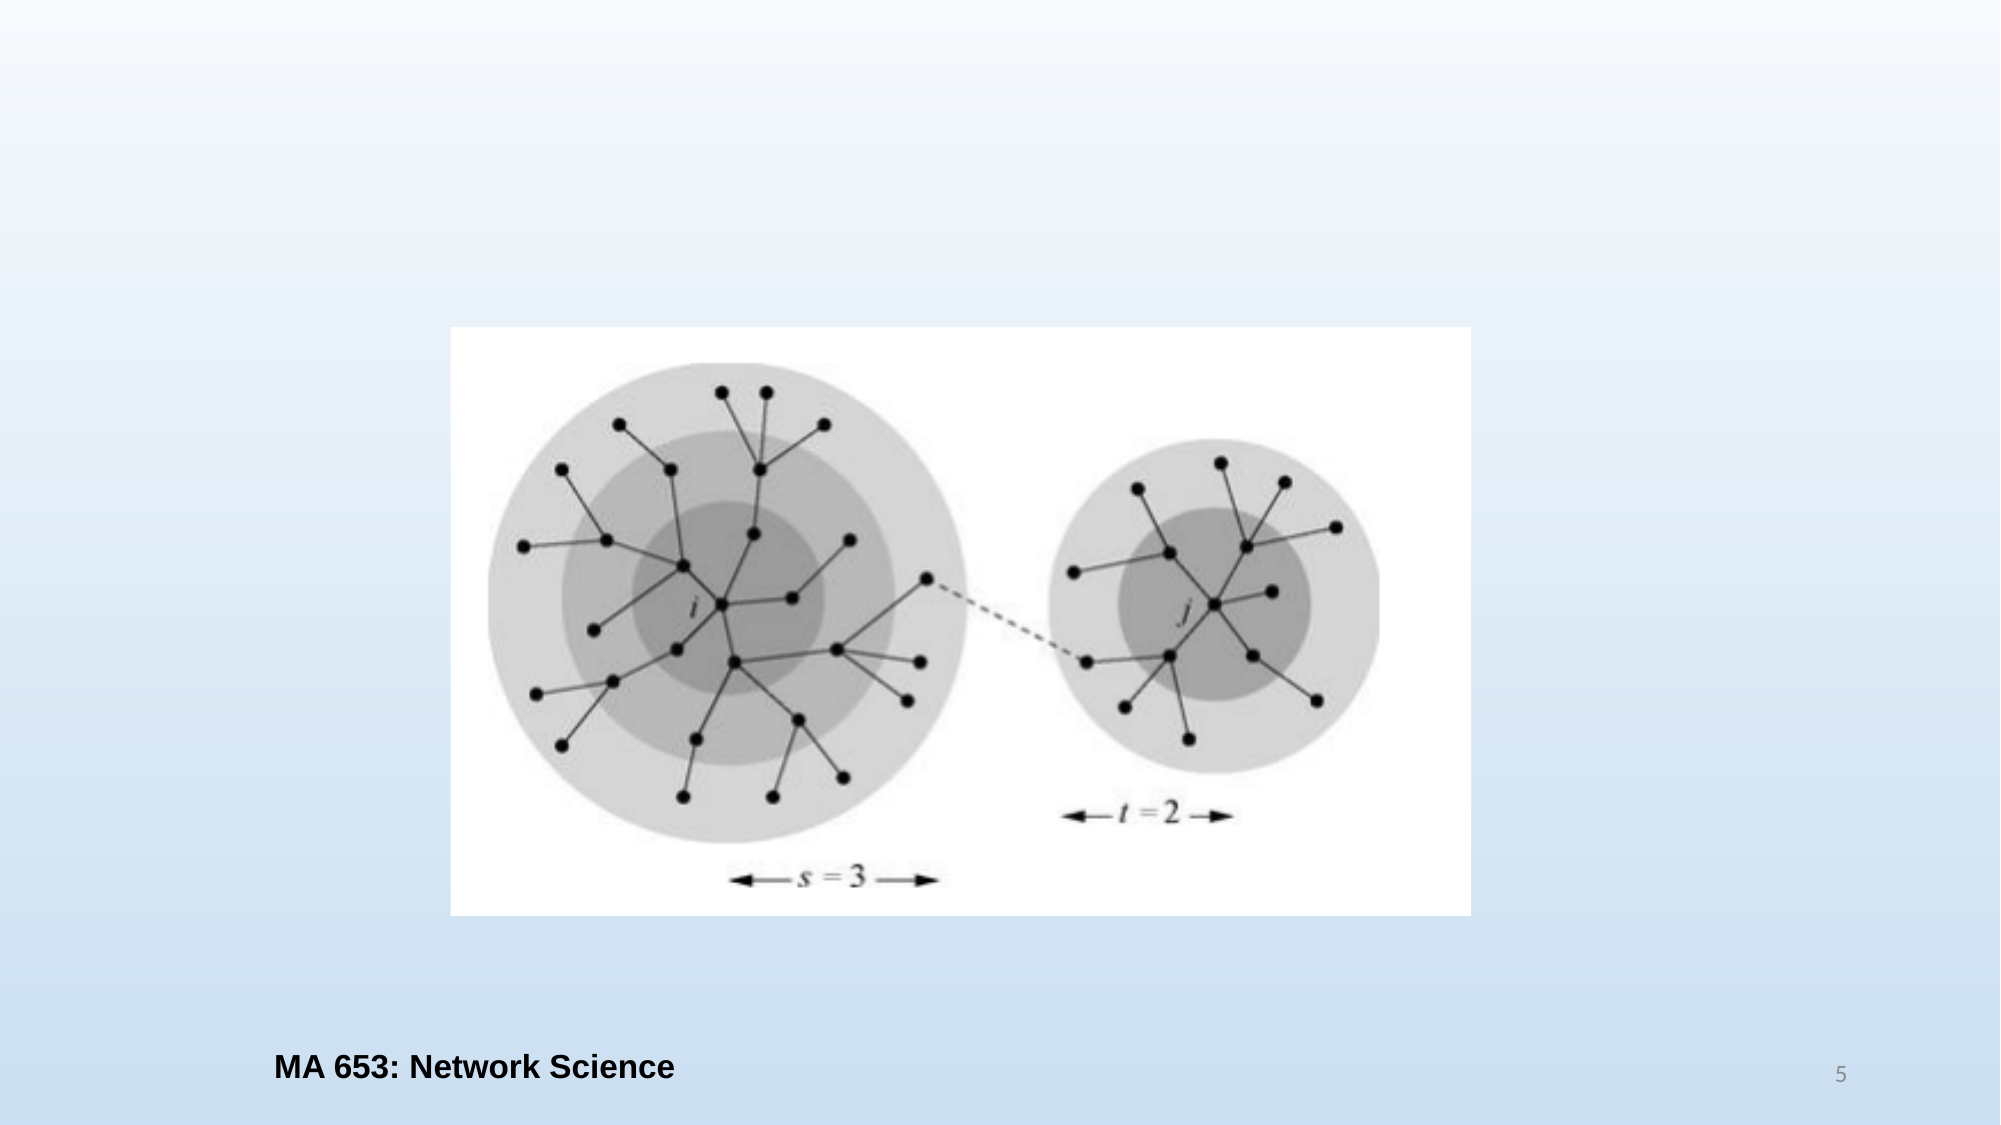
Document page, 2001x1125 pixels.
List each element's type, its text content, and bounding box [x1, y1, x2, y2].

footer MA 653: Network Science [137, 1035, 813, 1096]
slide_number 5 [1412, 1042, 1863, 1103]
picture [450, 327, 1472, 916]
